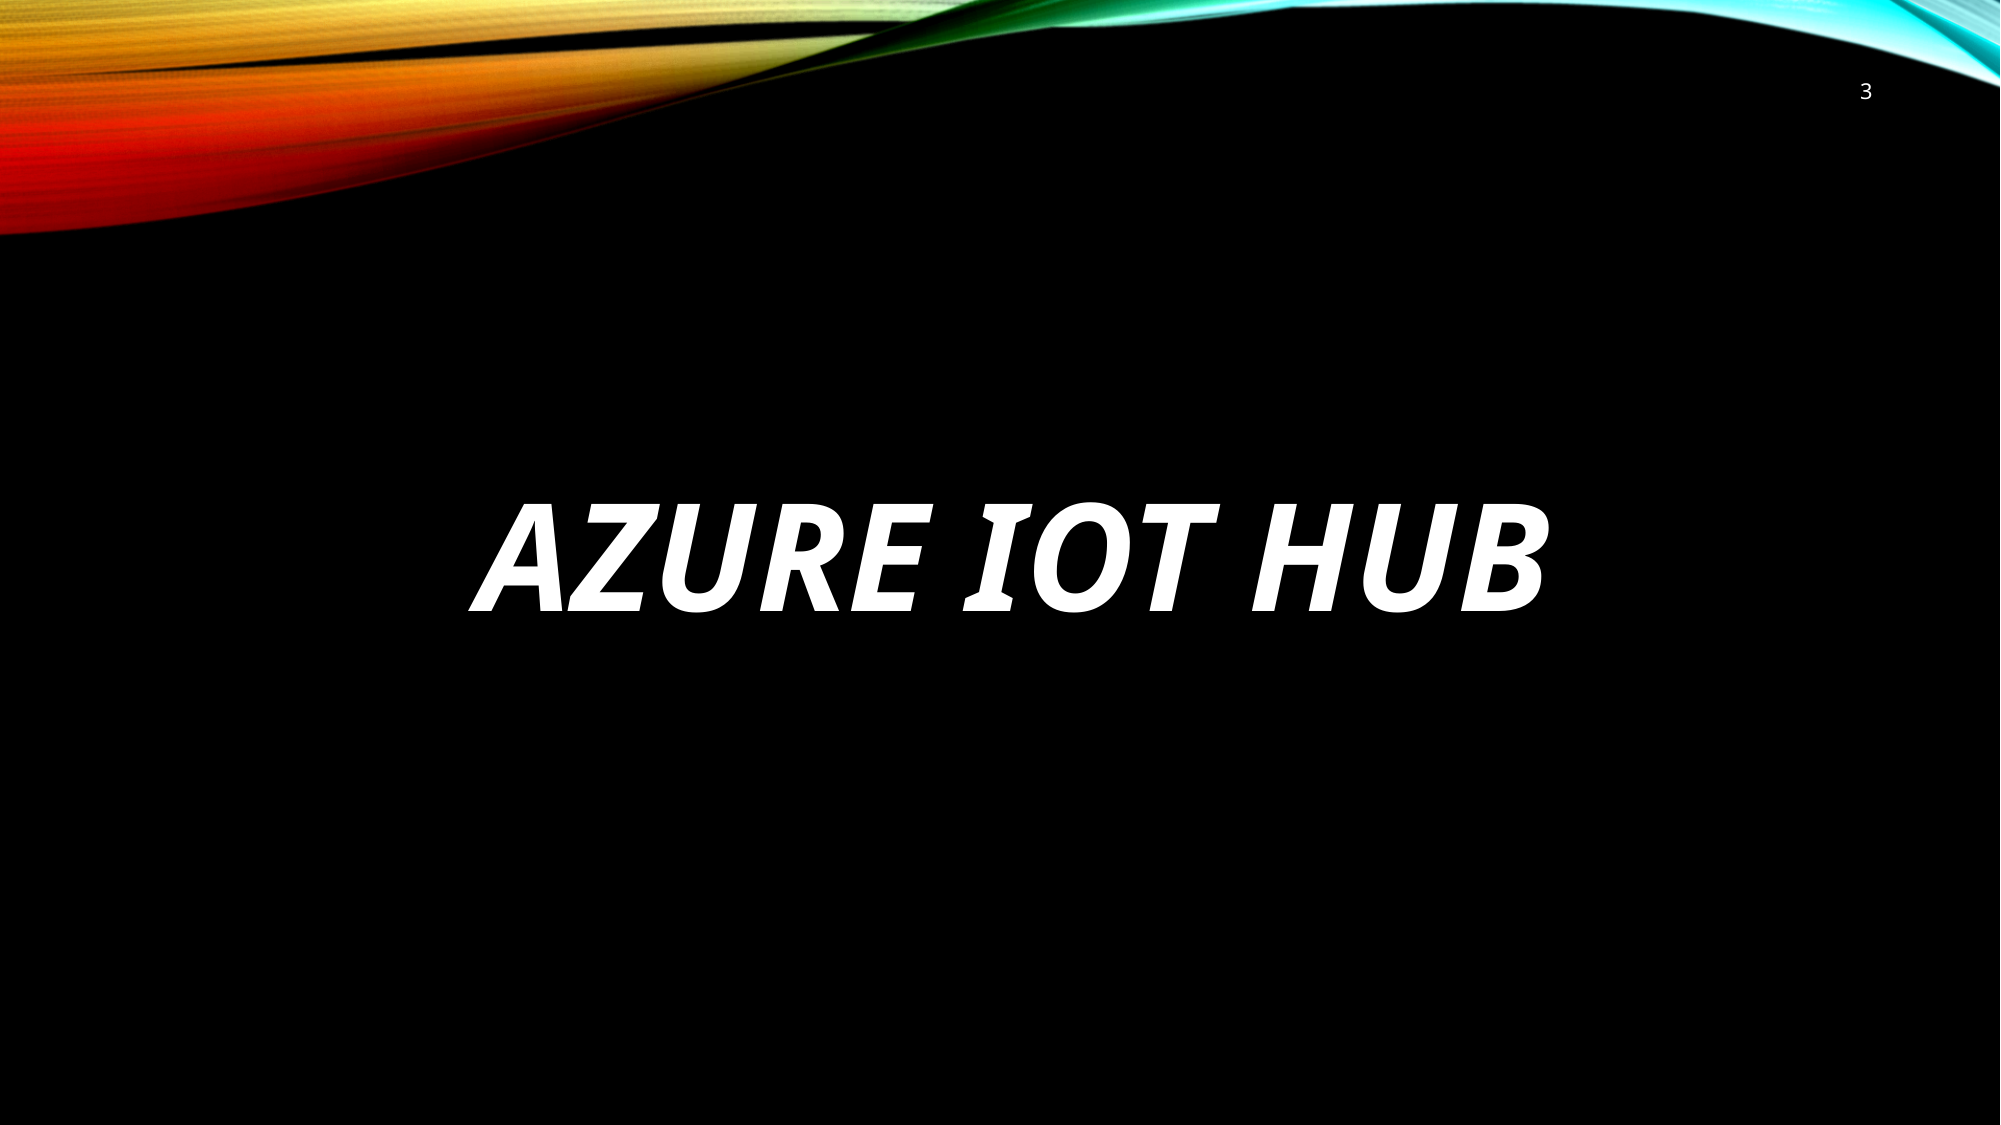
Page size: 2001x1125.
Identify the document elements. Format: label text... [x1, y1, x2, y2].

text_box Azure IoT Hub [433, 474, 1566, 692]
picture [0, 0, 2000, 237]
slide_number 3 [1437, 62, 1888, 123]
